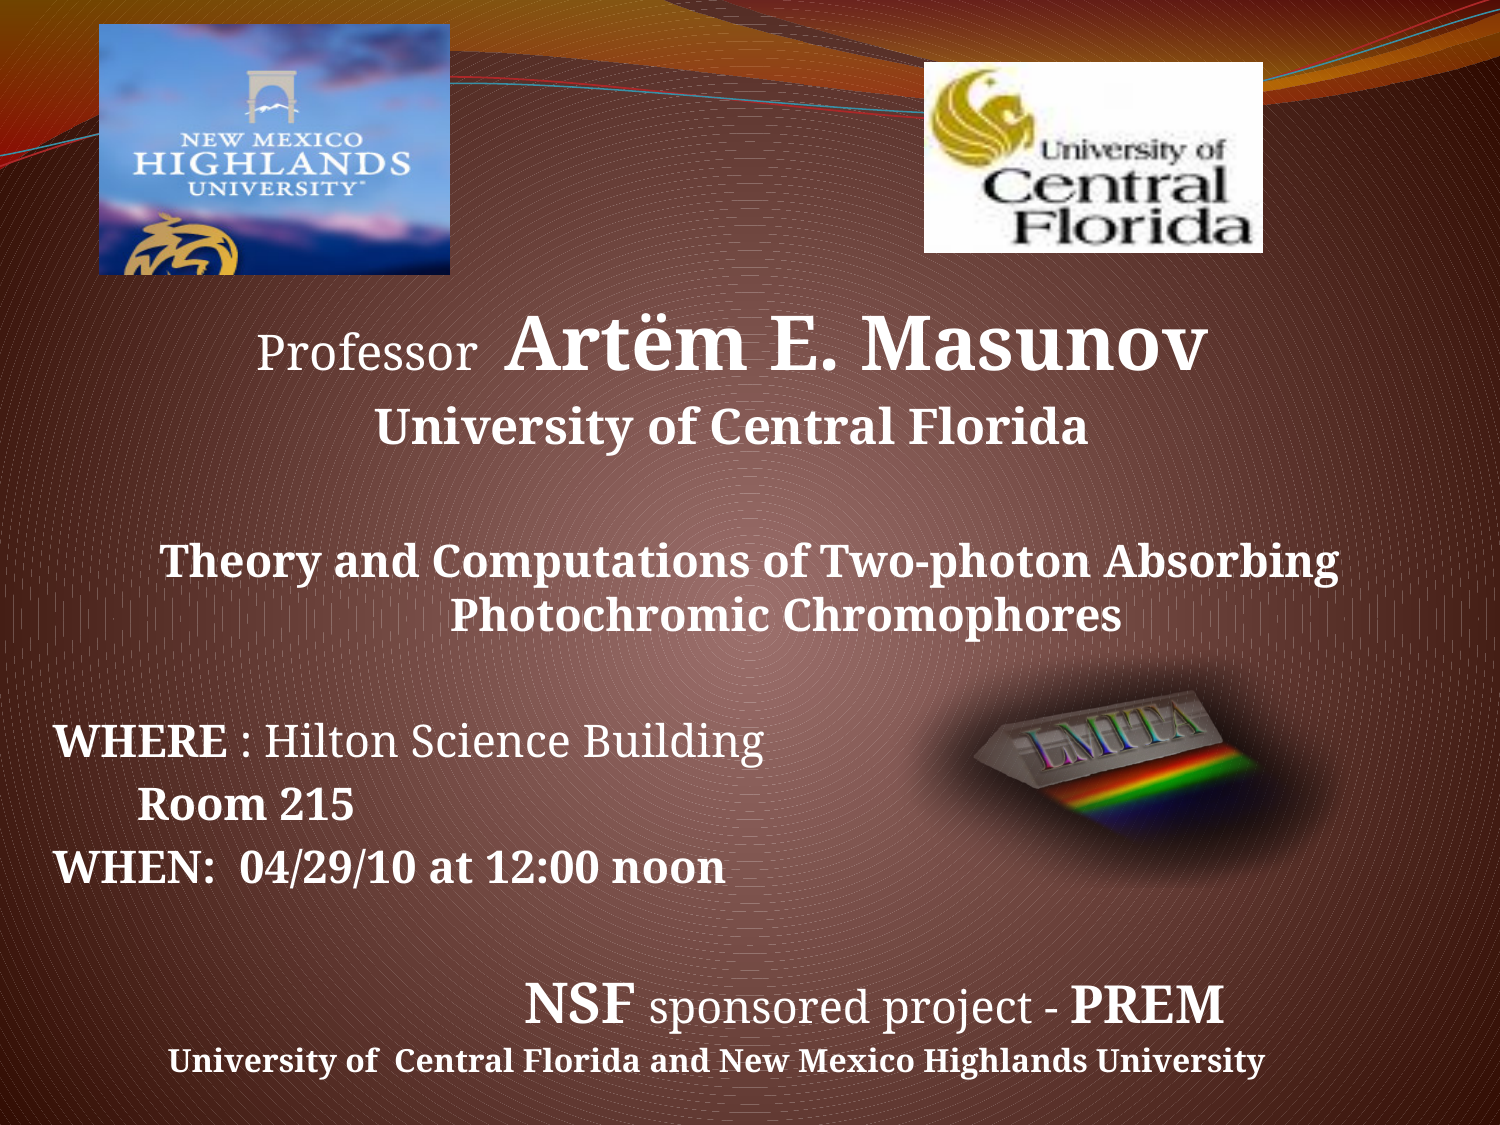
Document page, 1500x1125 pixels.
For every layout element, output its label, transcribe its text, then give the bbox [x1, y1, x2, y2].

subtitle Professor Artëm E. Masunov University of Central Florida [125, 287, 1350, 462]
picture [99, 24, 451, 276]
picture [924, 62, 1263, 253]
picture [887, 649, 1353, 888]
text_box Theory and Computations of Two-photon Absorbing Photochromic Chromophores WHERE : Hilton Science Building Room 215 WHEN: 04/29/10 at 12:00 noon NSF sponsored project - PREM University of Central Florida and New Mexico Highlands University [37, 462, 1463, 1088]
